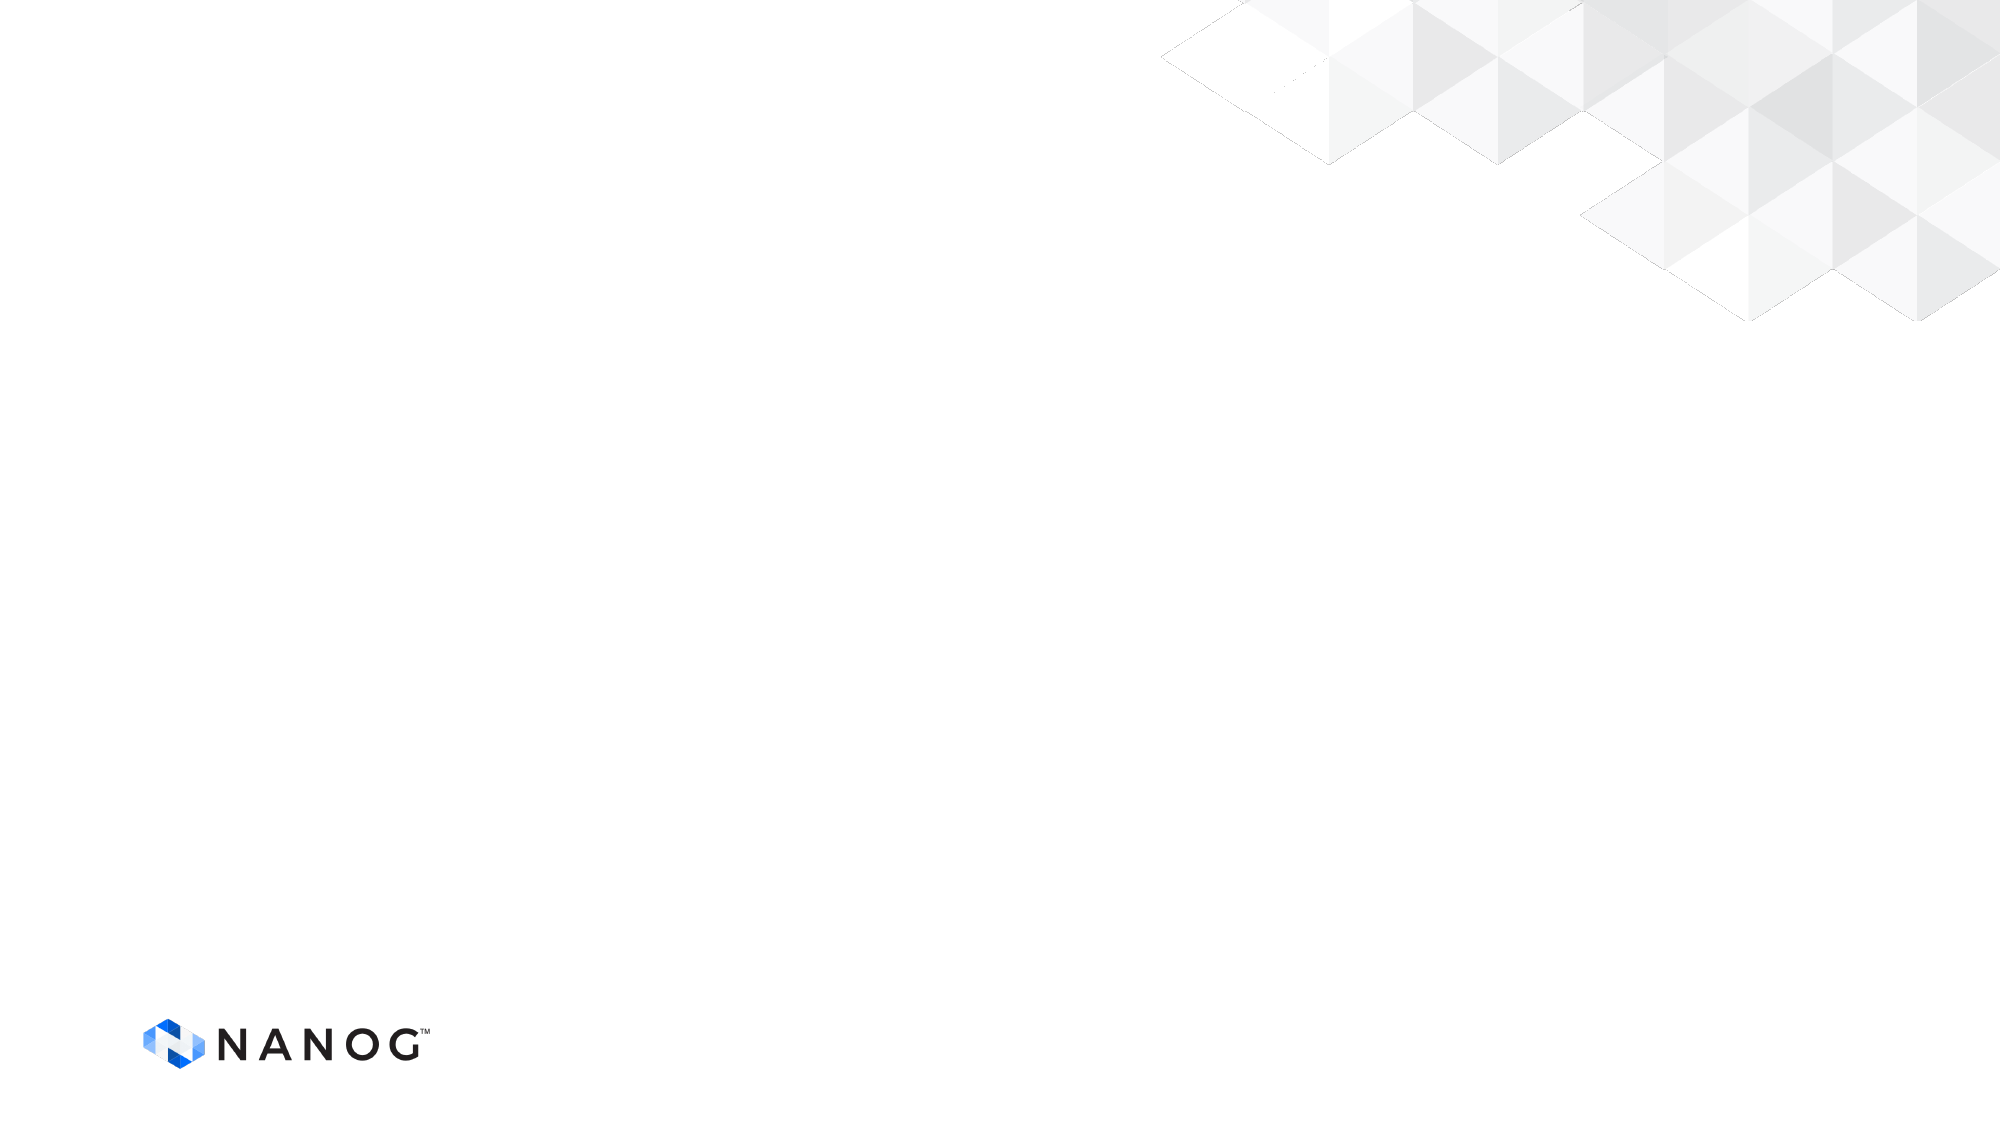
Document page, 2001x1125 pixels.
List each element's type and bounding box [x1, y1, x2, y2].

picture [1160, 0, 2000, 321]
picture [137, 1013, 434, 1074]
